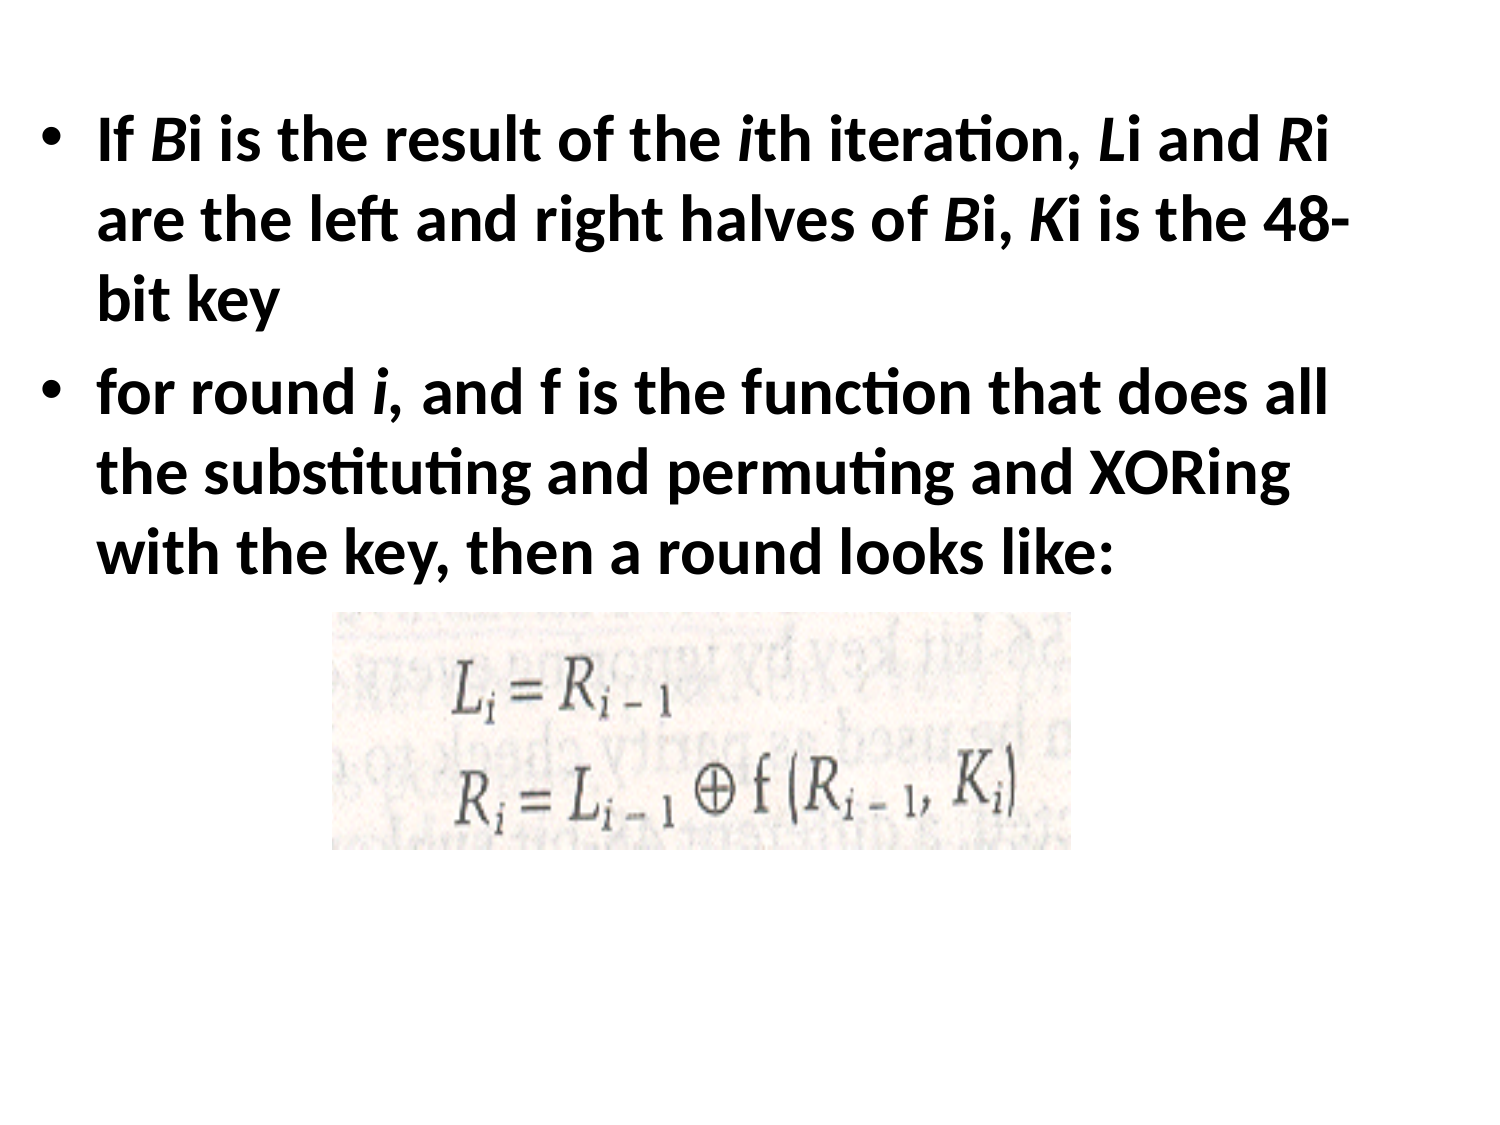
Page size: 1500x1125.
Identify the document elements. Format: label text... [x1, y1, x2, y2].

picture [332, 612, 1071, 851]
list If Bi is the result of the ith iteration, Li and Ri are the left and right halves of Bi, Ki is the 48-bit key for round i, and f is the function that does all the substituting and permuting and XORing with the key, then a round looks like: [24, 87, 1425, 1075]
